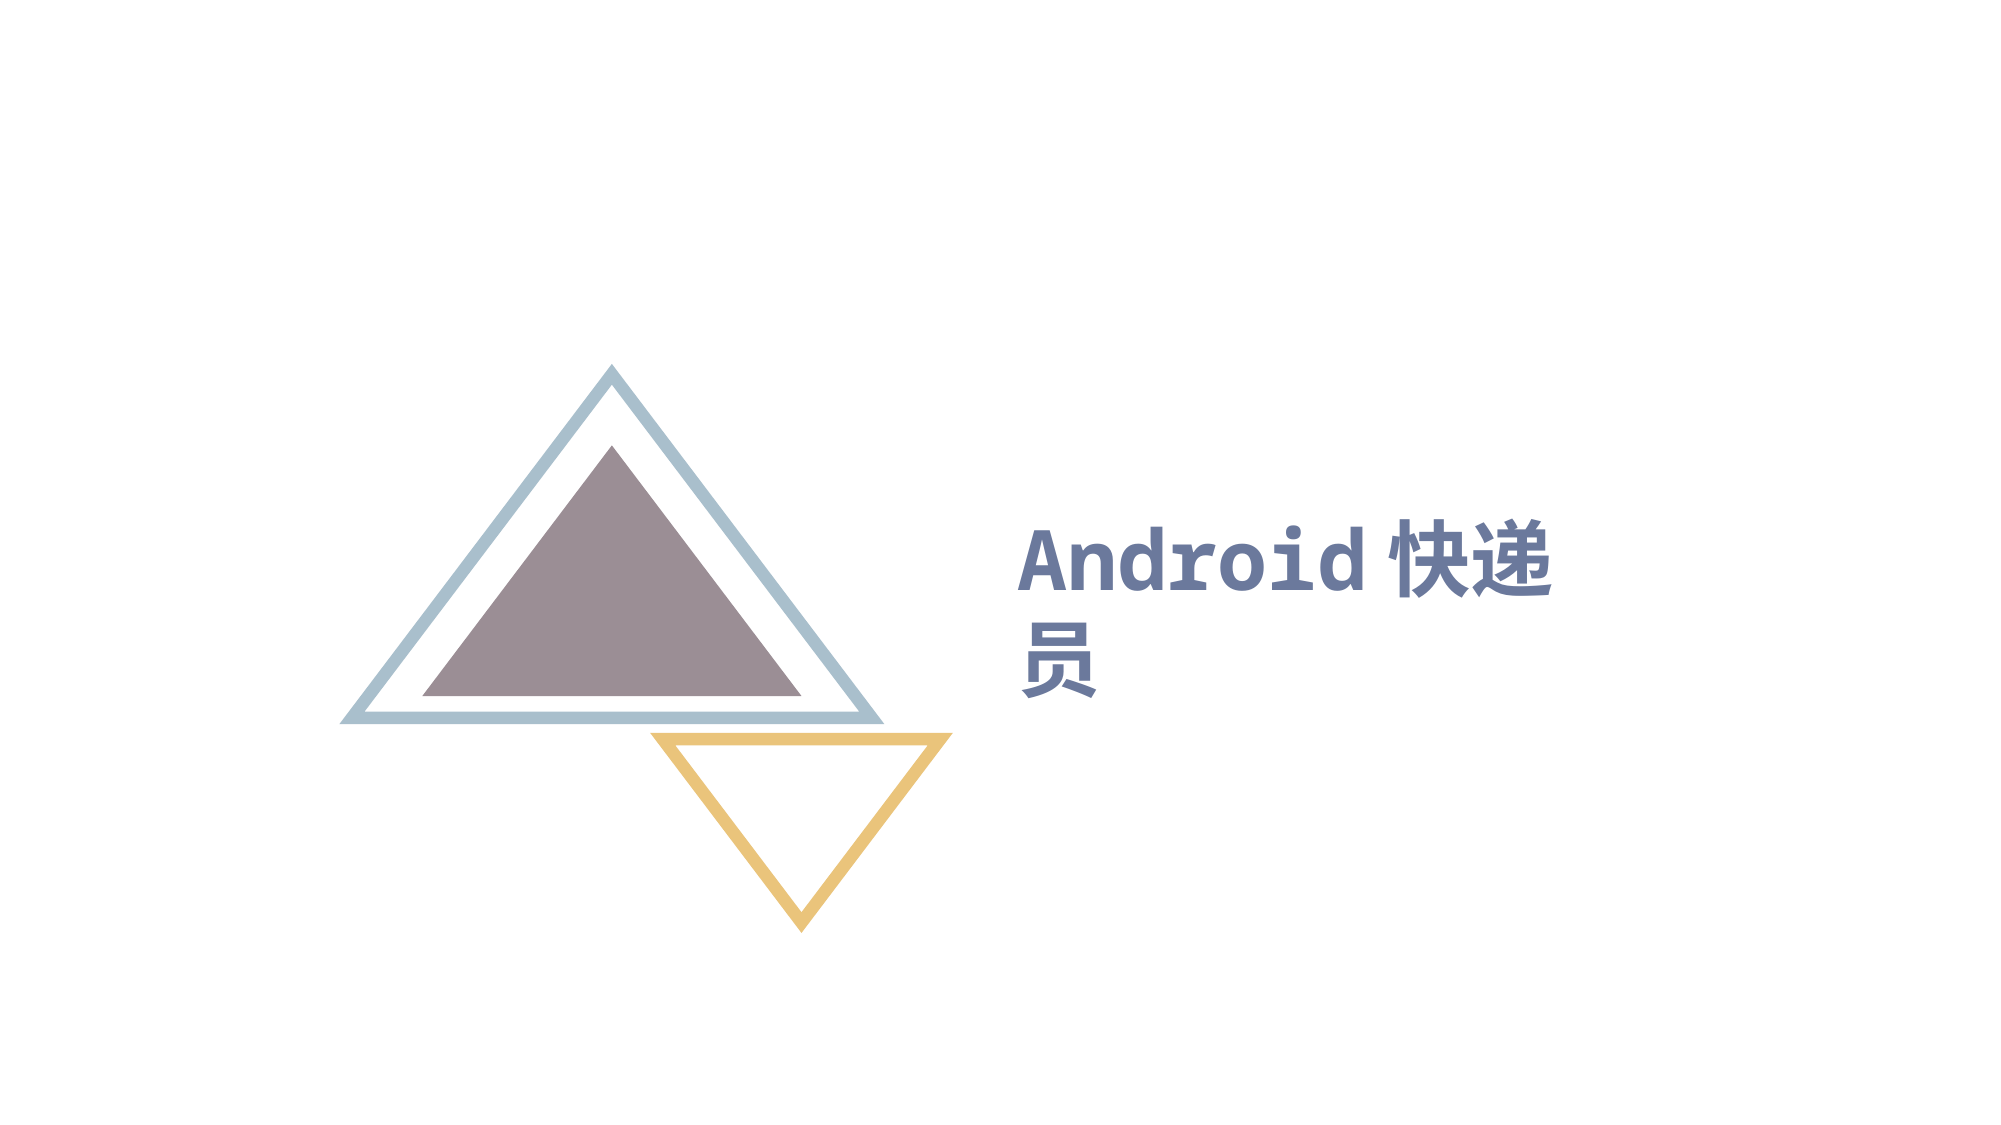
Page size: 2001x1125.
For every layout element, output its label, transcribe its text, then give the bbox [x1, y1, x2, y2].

text_box [349, 372, 874, 719]
text_box [660, 738, 943, 925]
text_box Android快递员 [1002, 500, 1648, 715]
text_box [420, 443, 804, 698]
